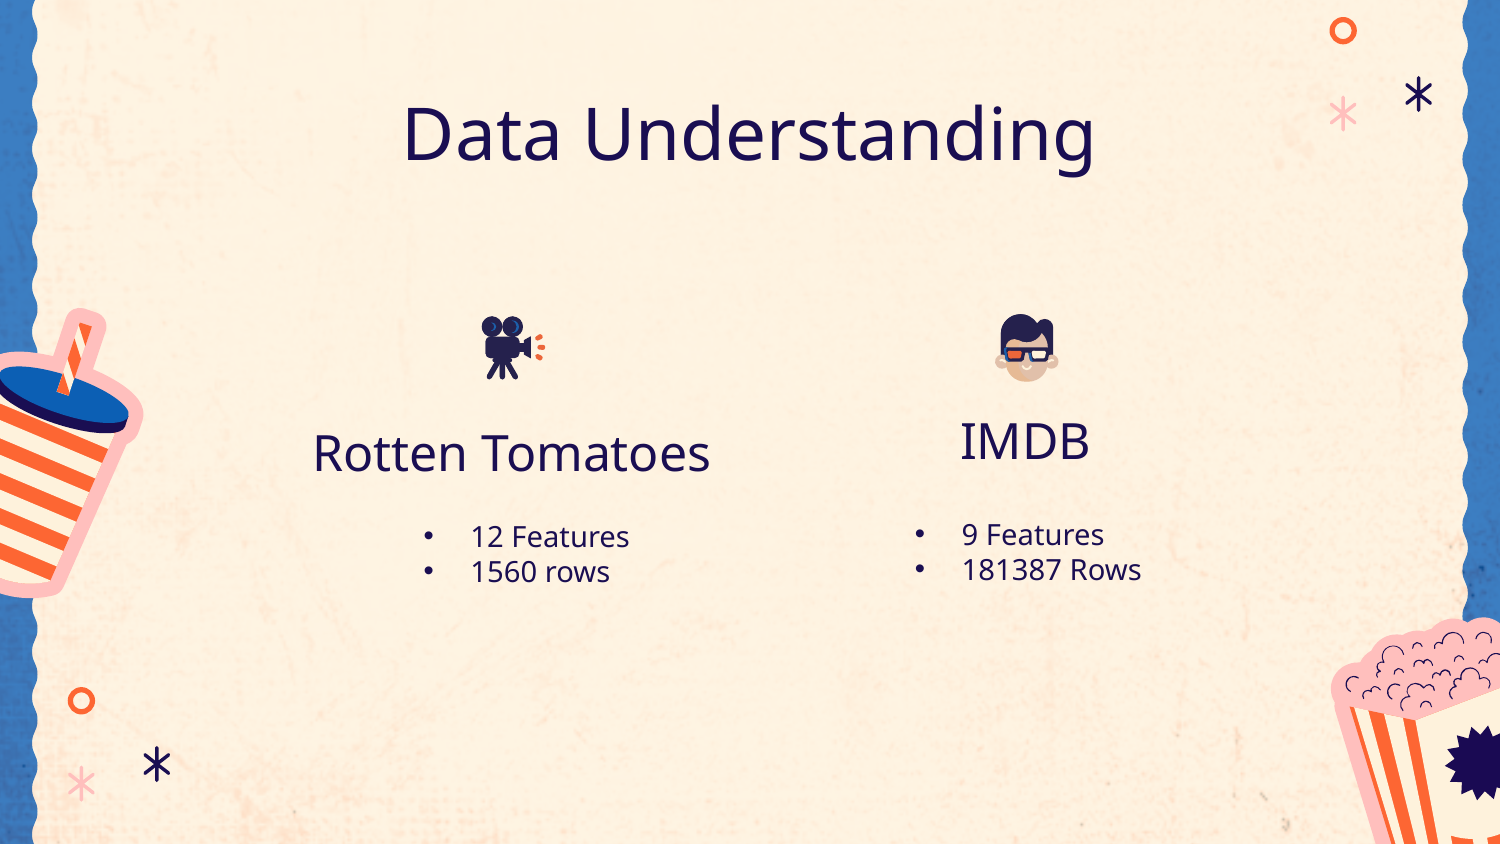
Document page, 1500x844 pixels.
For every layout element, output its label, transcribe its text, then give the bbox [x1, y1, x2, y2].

subtitle Rotten Tomatoes [283, 405, 741, 497]
subtitle 12 Features 1560 rows [408, 503, 867, 669]
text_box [992, 313, 1059, 382]
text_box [478, 316, 546, 380]
subtitle 9 Features 181387 Rows [899, 501, 1358, 667]
title Data Understanding [118, 72, 1382, 167]
subtitle IMDB [796, 392, 1255, 485]
